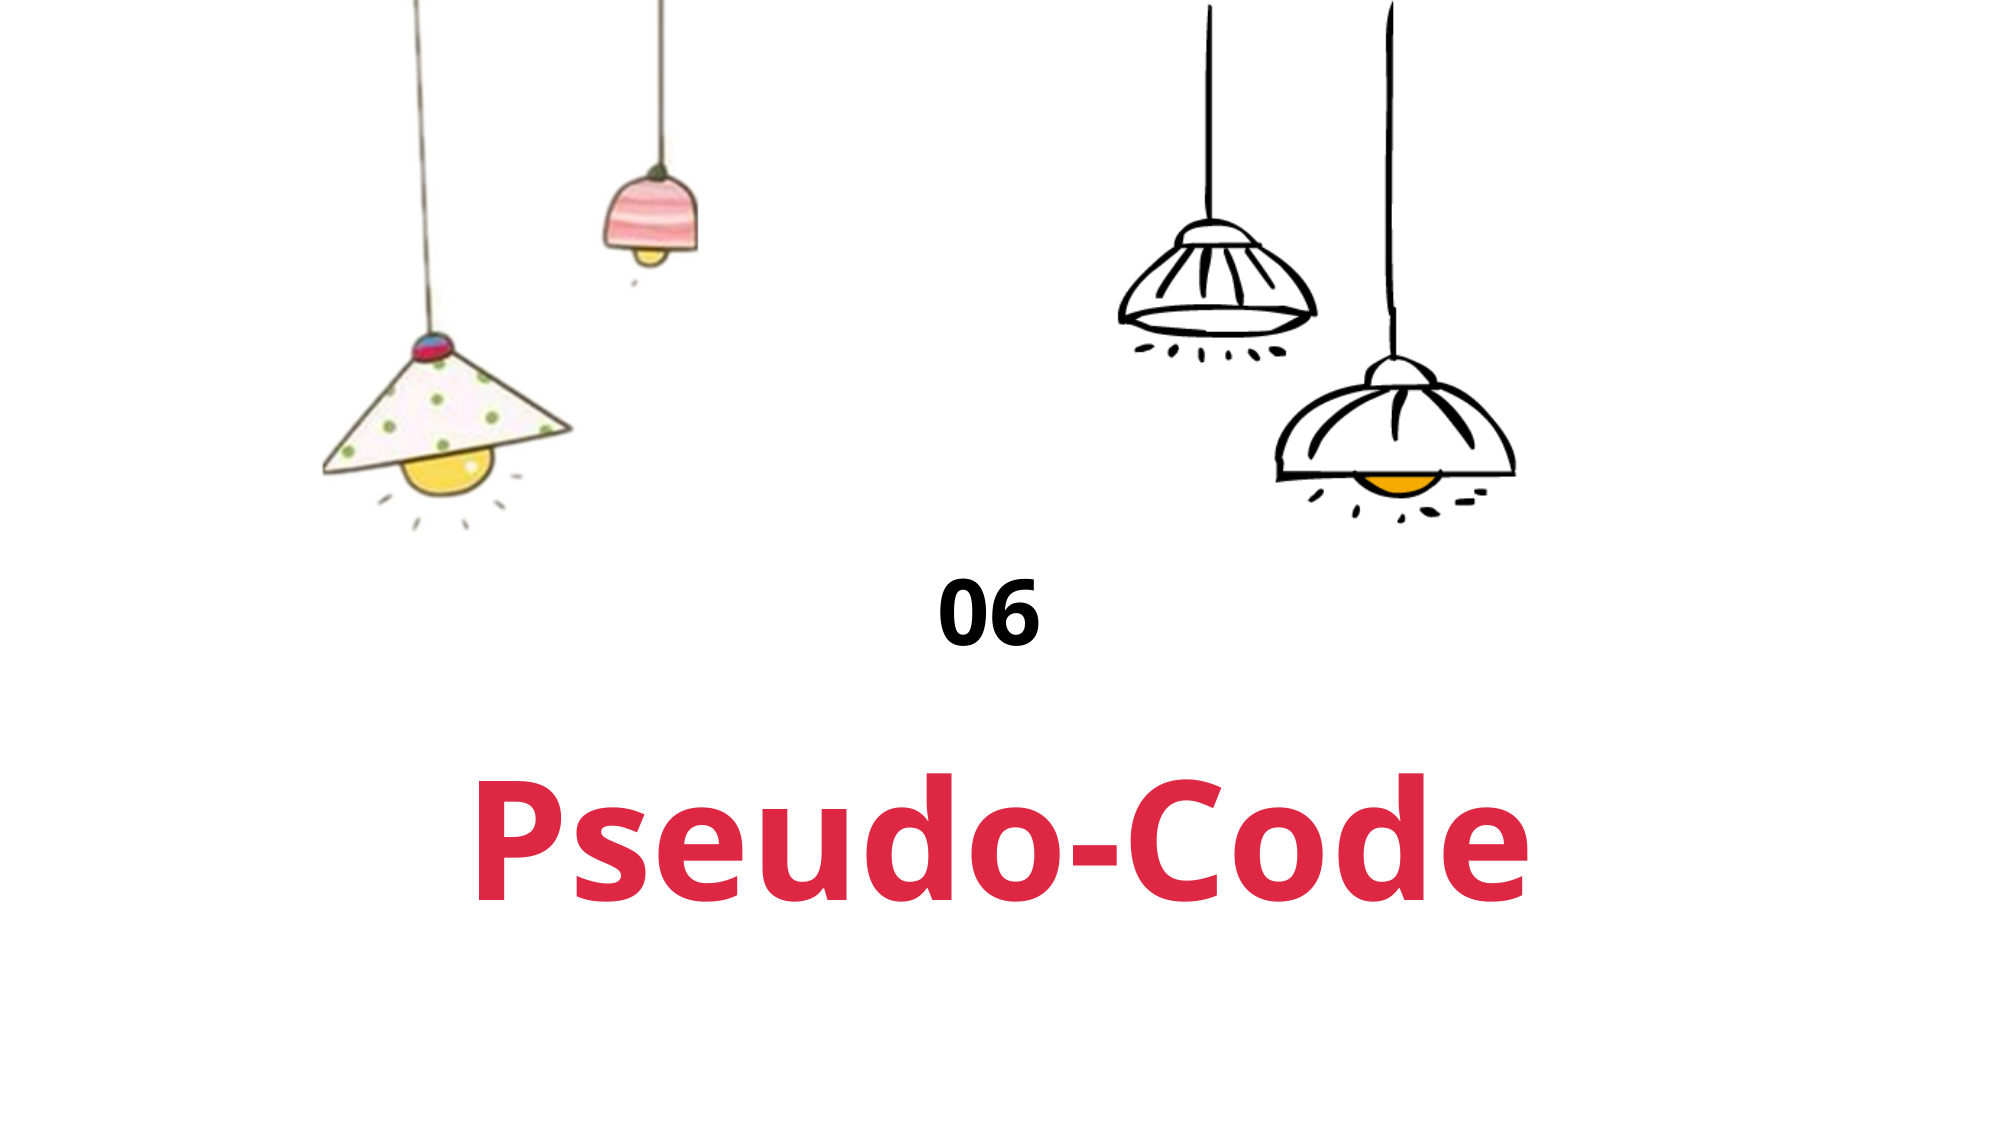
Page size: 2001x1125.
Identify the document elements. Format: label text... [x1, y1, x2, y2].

text_box 06 [824, 546, 1156, 672]
text_box Pseudo-Code [0, 726, 2000, 941]
picture [901, 0, 1728, 547]
picture [230, 0, 801, 704]
